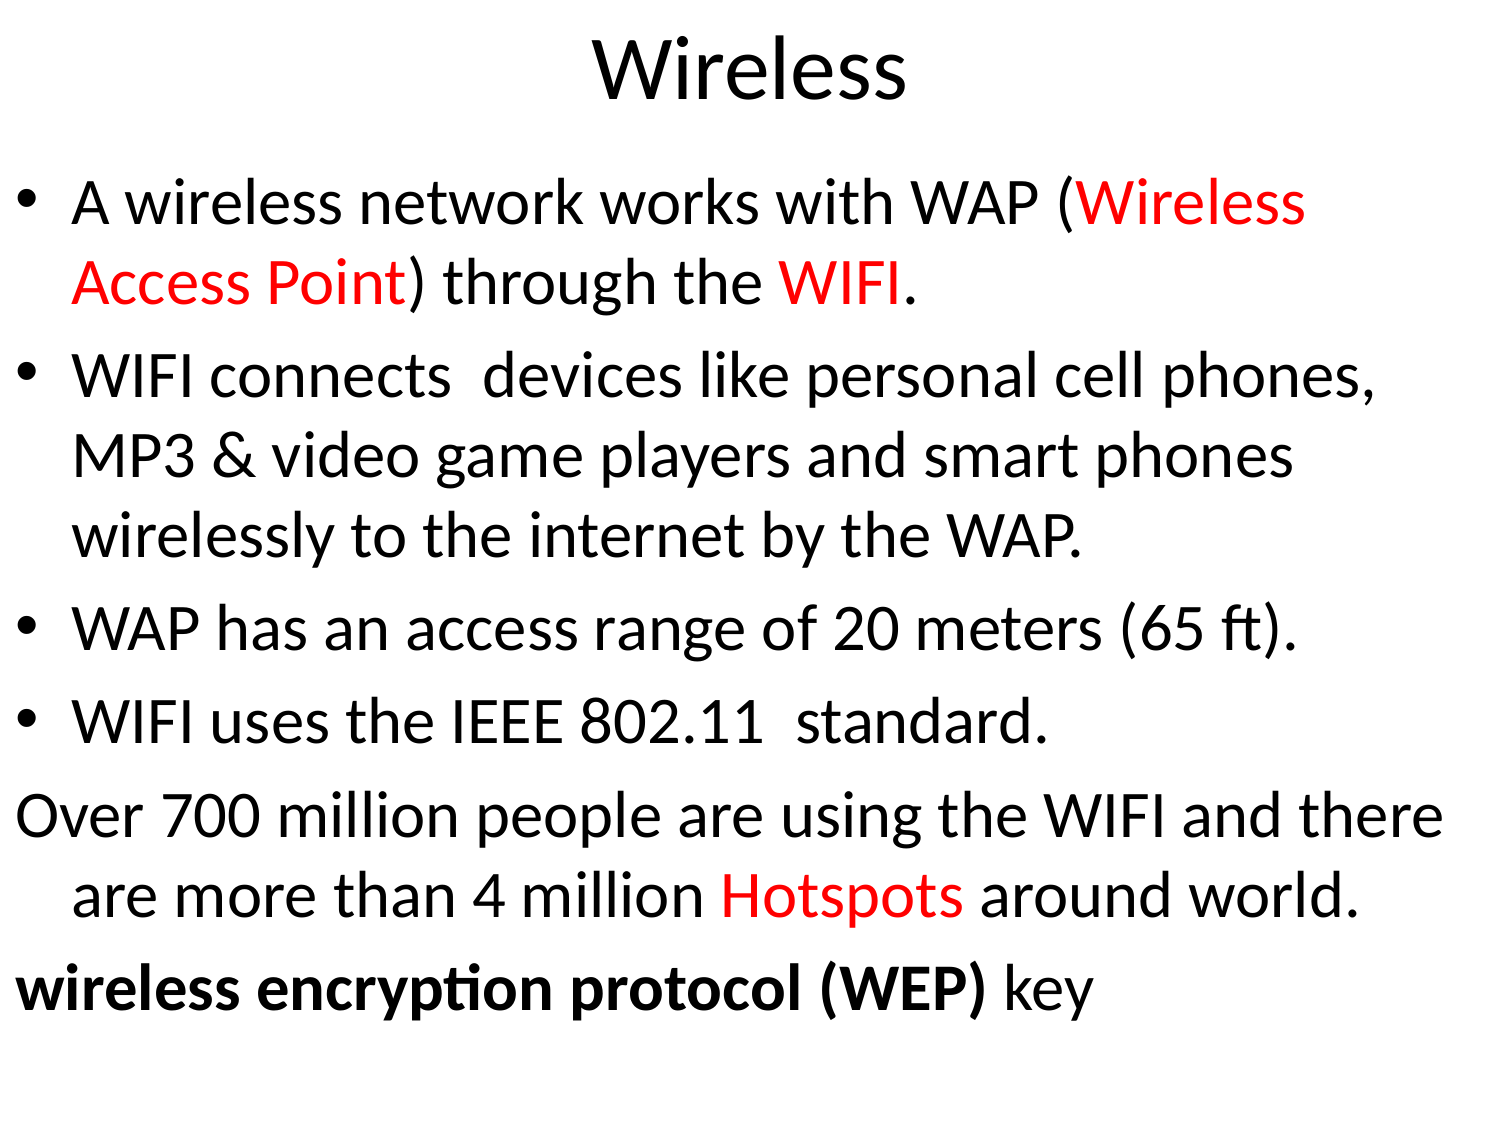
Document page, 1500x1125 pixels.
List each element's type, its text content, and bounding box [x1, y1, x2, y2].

list A wireless network works with WAP (Wireless Access Point) through the WIFI. WIFI connects devices like personal cell phones, MP3 & video game players and smart phones wirelessly to the internet by the WAP. WAP has an access range of 20 meters (65 ft). WIFI uses the IEEE 802.11 standard. Over 700 million people are using the WIFI and there are more than 4 million Hotspots around world. wireless encryption protocol (WEP) key [0, 149, 1500, 1125]
title Wireless [74, 0, 1426, 126]
